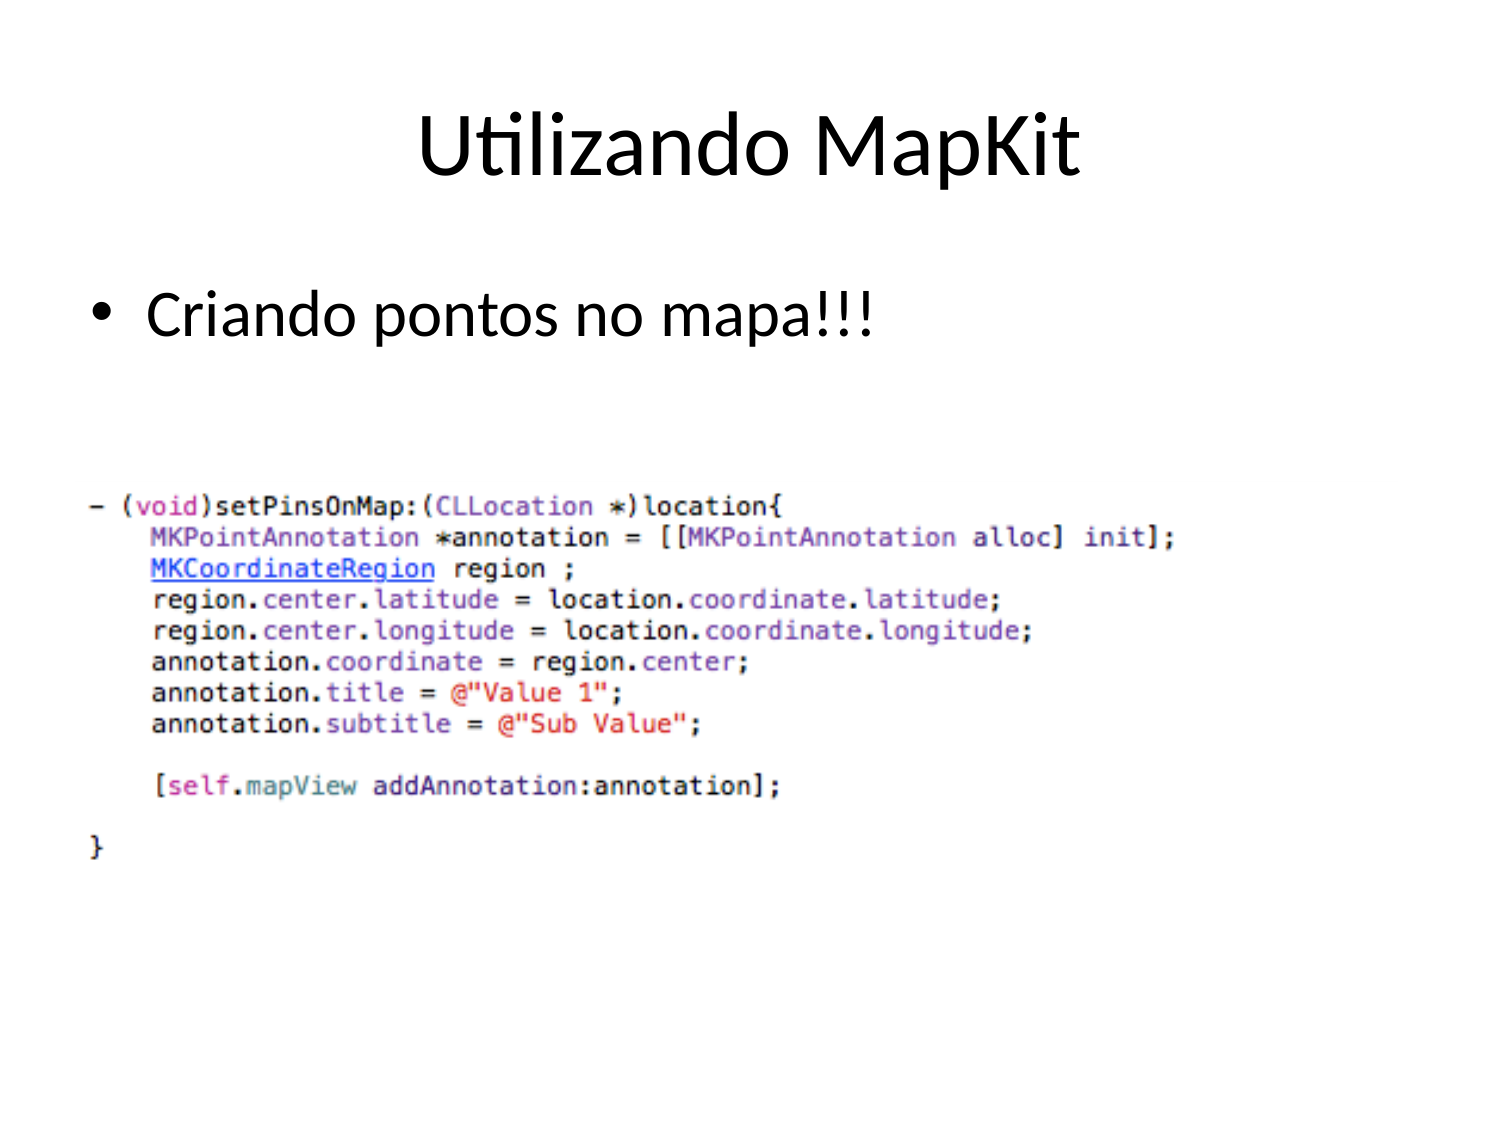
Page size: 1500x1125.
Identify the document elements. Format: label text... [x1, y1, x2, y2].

list Criando pontos no mapa!!! [75, 262, 1425, 1005]
picture [74, 480, 1398, 880]
title Utilizando MapKit [75, 45, 1425, 233]
